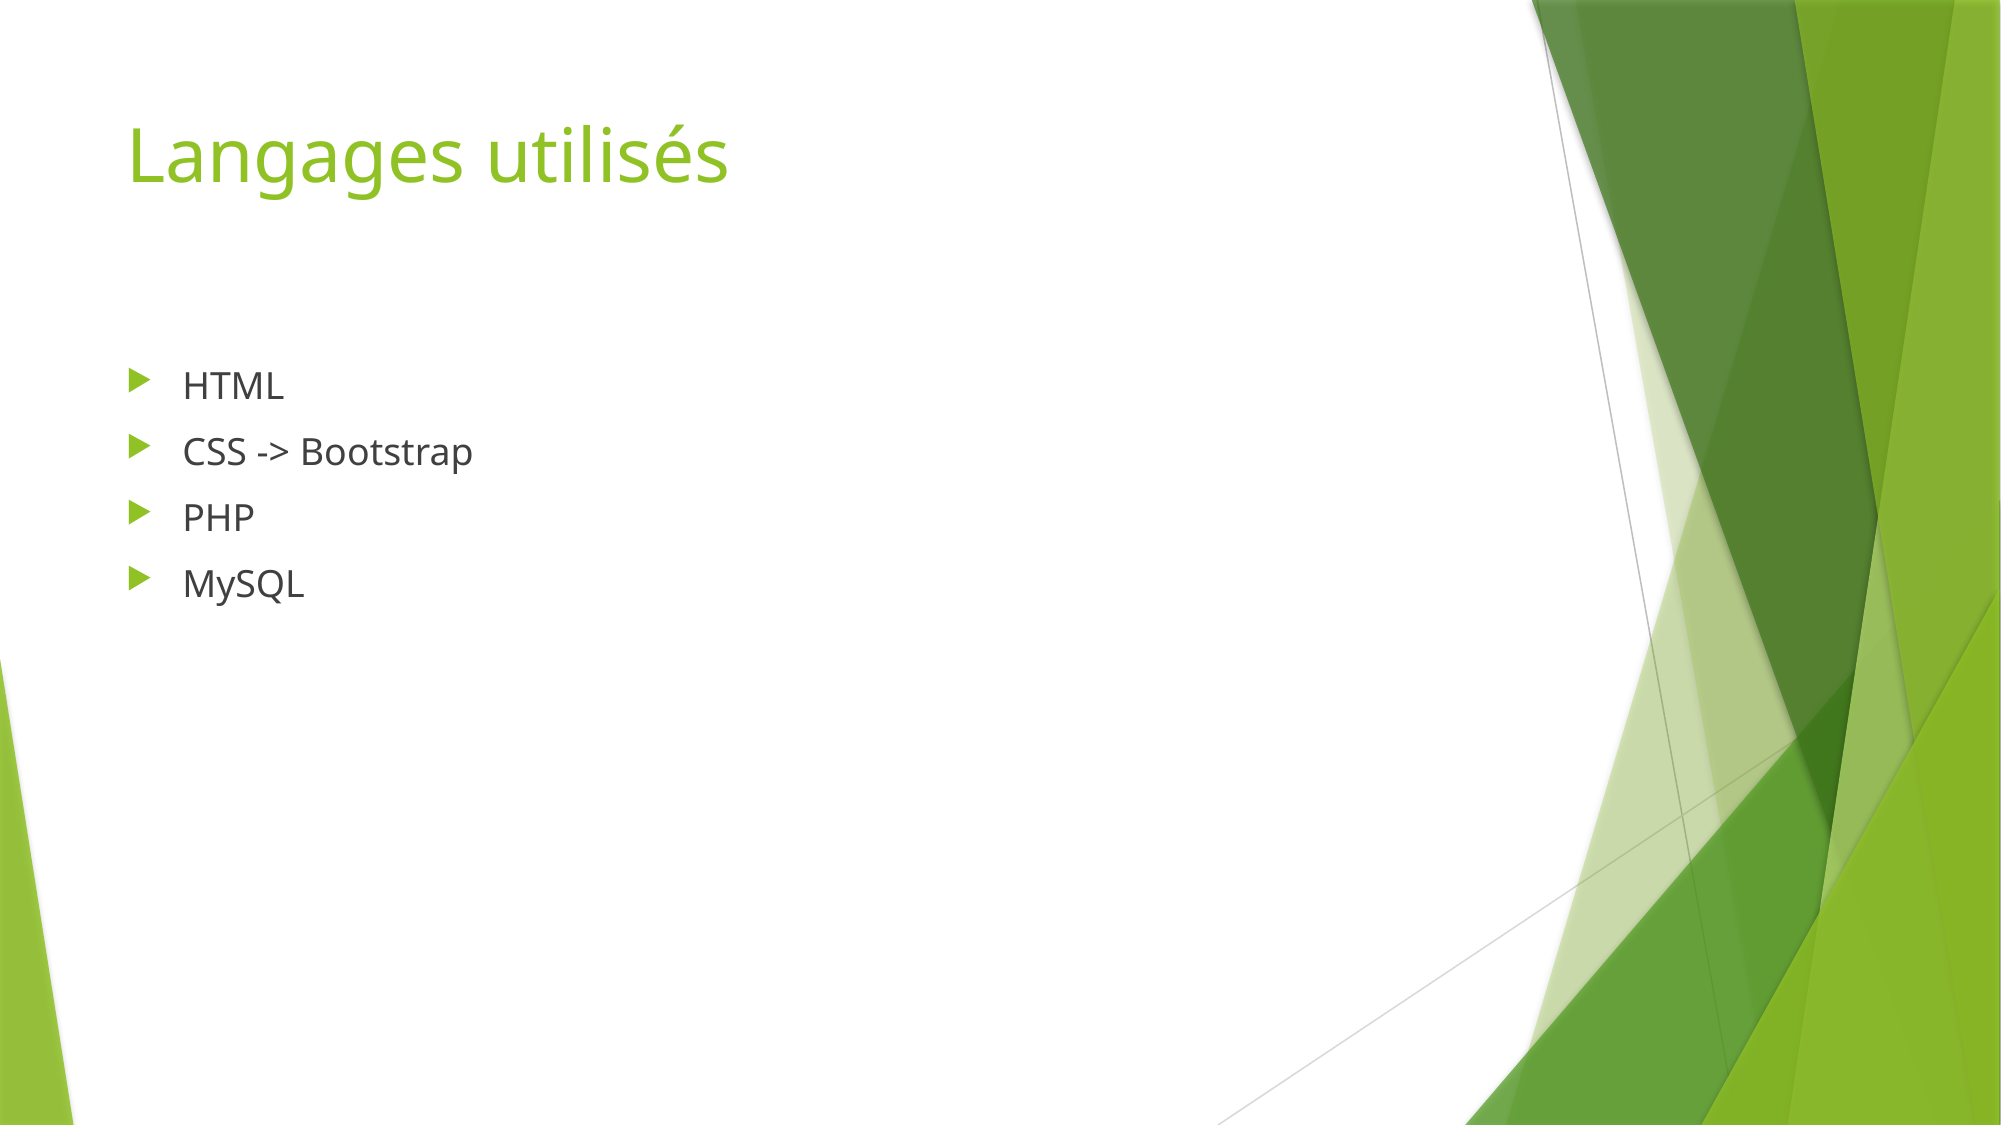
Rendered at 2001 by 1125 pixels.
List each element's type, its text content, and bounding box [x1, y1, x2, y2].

list HTML CSS -> Bootstrap PHP MySQL [111, 354, 1522, 992]
title Langages utilisés [111, 99, 1522, 317]
